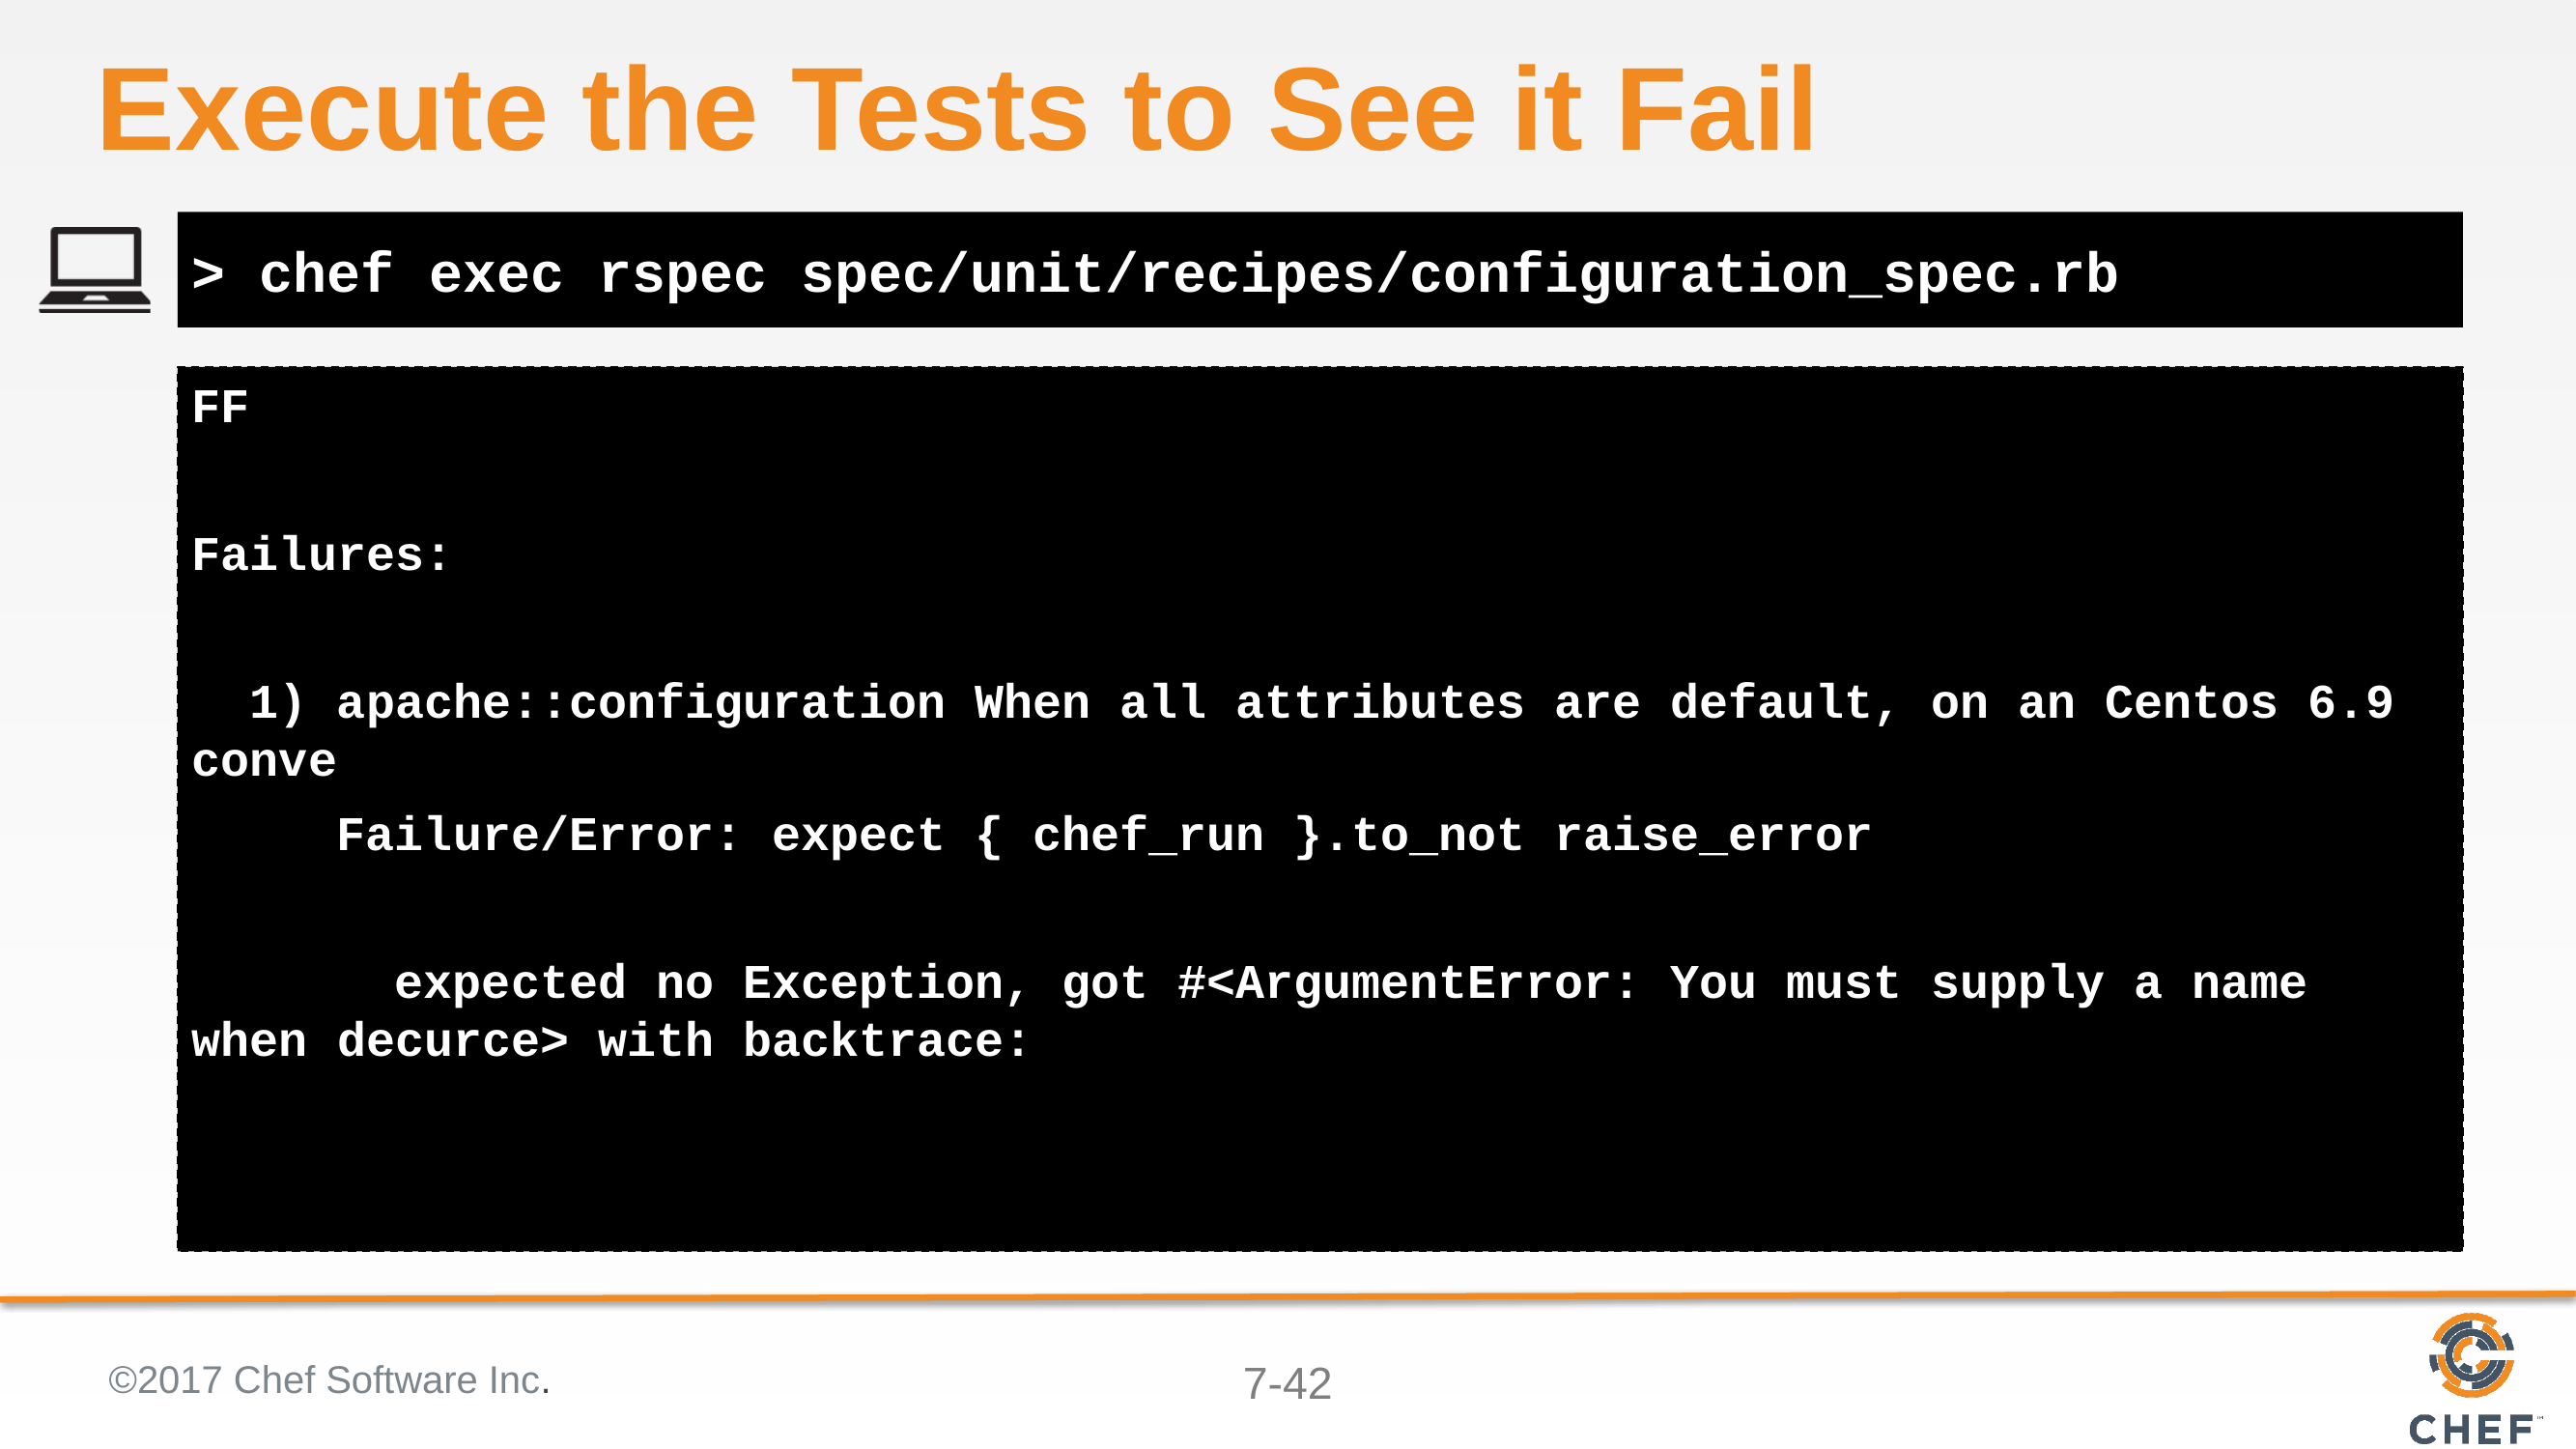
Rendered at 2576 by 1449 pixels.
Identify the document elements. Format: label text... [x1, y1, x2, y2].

picture [2399, 1297, 2551, 1449]
title Execute the Tests to See it Fail [96, 48, 2463, 180]
list FF Failures: 1) apache::configuration When all attributes are default, on an Centos 6.9 conve Failure/Error: expect { chef_run }.to_not raise_error expected no Exception, got #<ArgumentError: You must supply a name when decurce> with backtrace: [177, 366, 2464, 1252]
list > chef exec rspec spec/unit/recipes/configuration_spec.rb [177, 212, 2463, 327]
